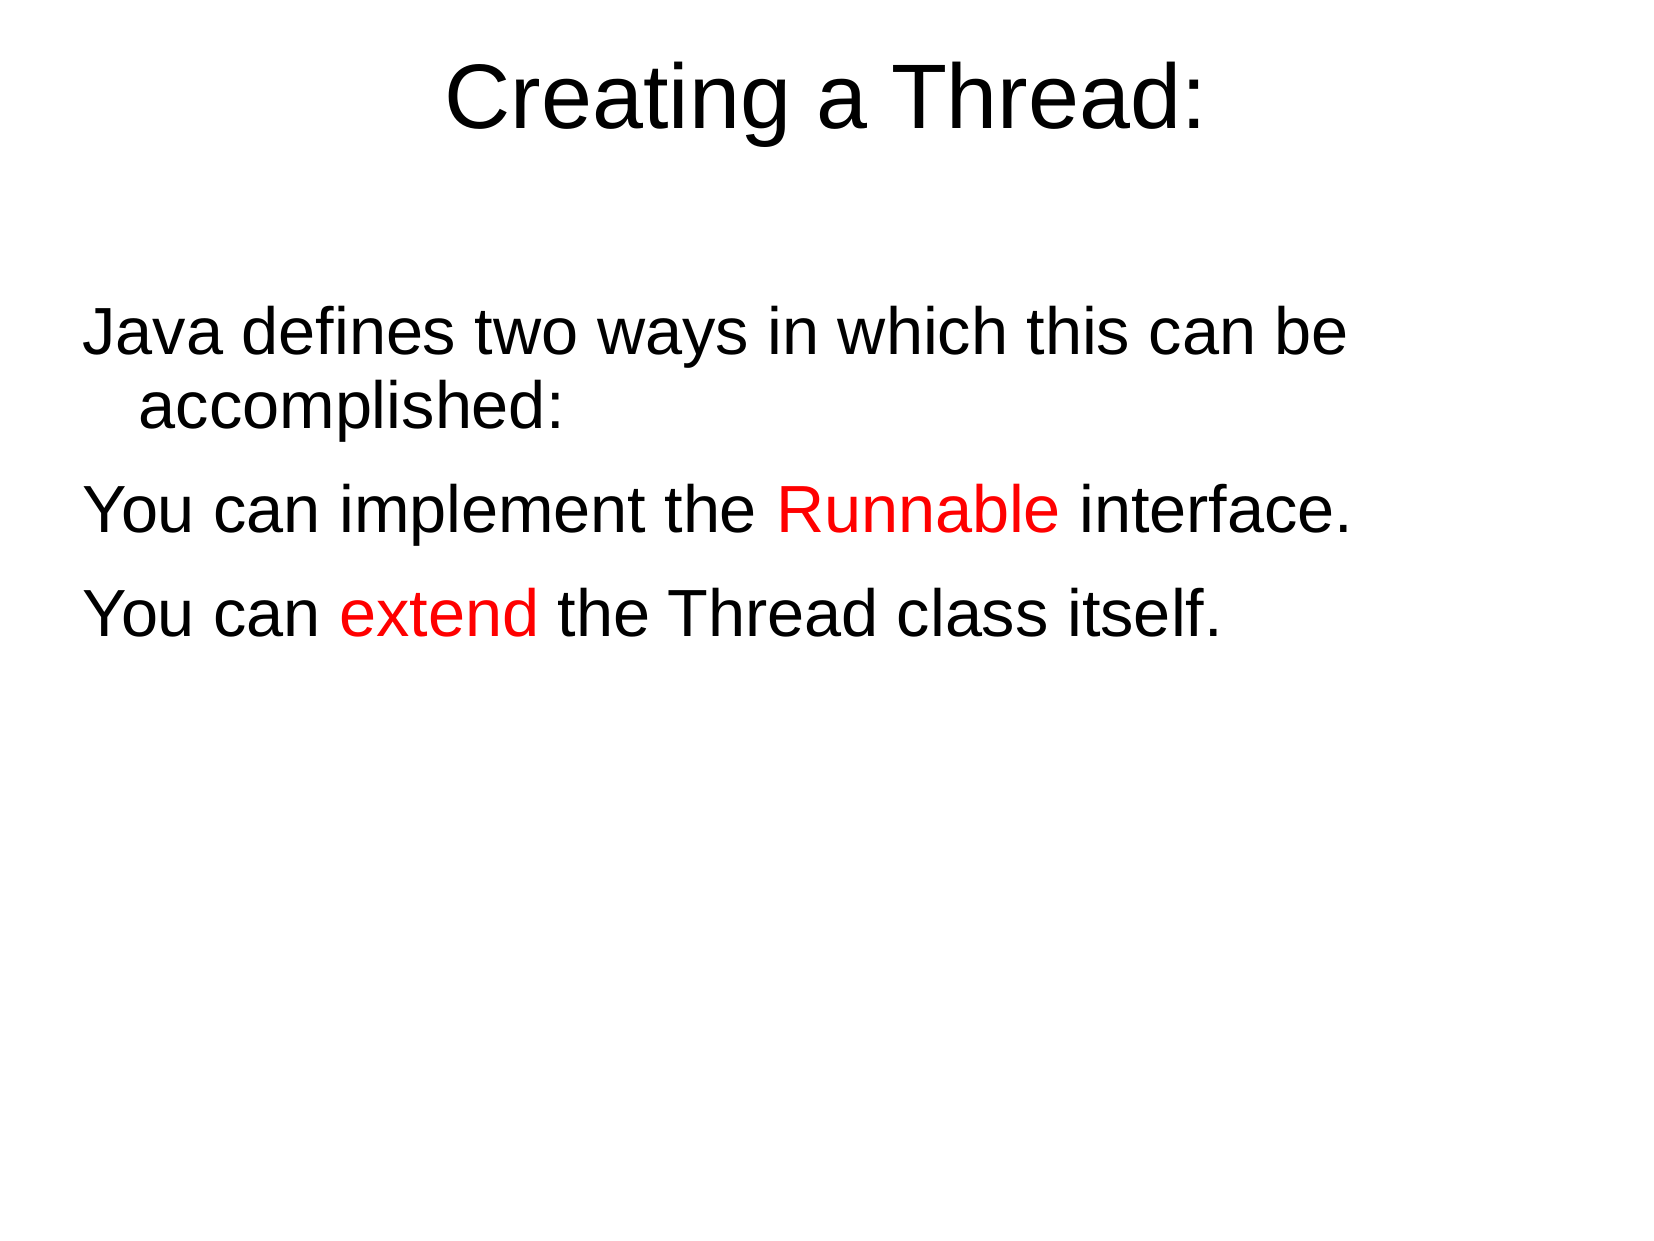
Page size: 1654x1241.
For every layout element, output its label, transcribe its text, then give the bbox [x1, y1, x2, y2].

list Java defines two ways in which this can be accomplished: You can implement the Runnable interface. You can extend the Thread class itself. [82, 290, 1571, 1109]
title Creating a Thread: [82, 49, 1571, 257]
